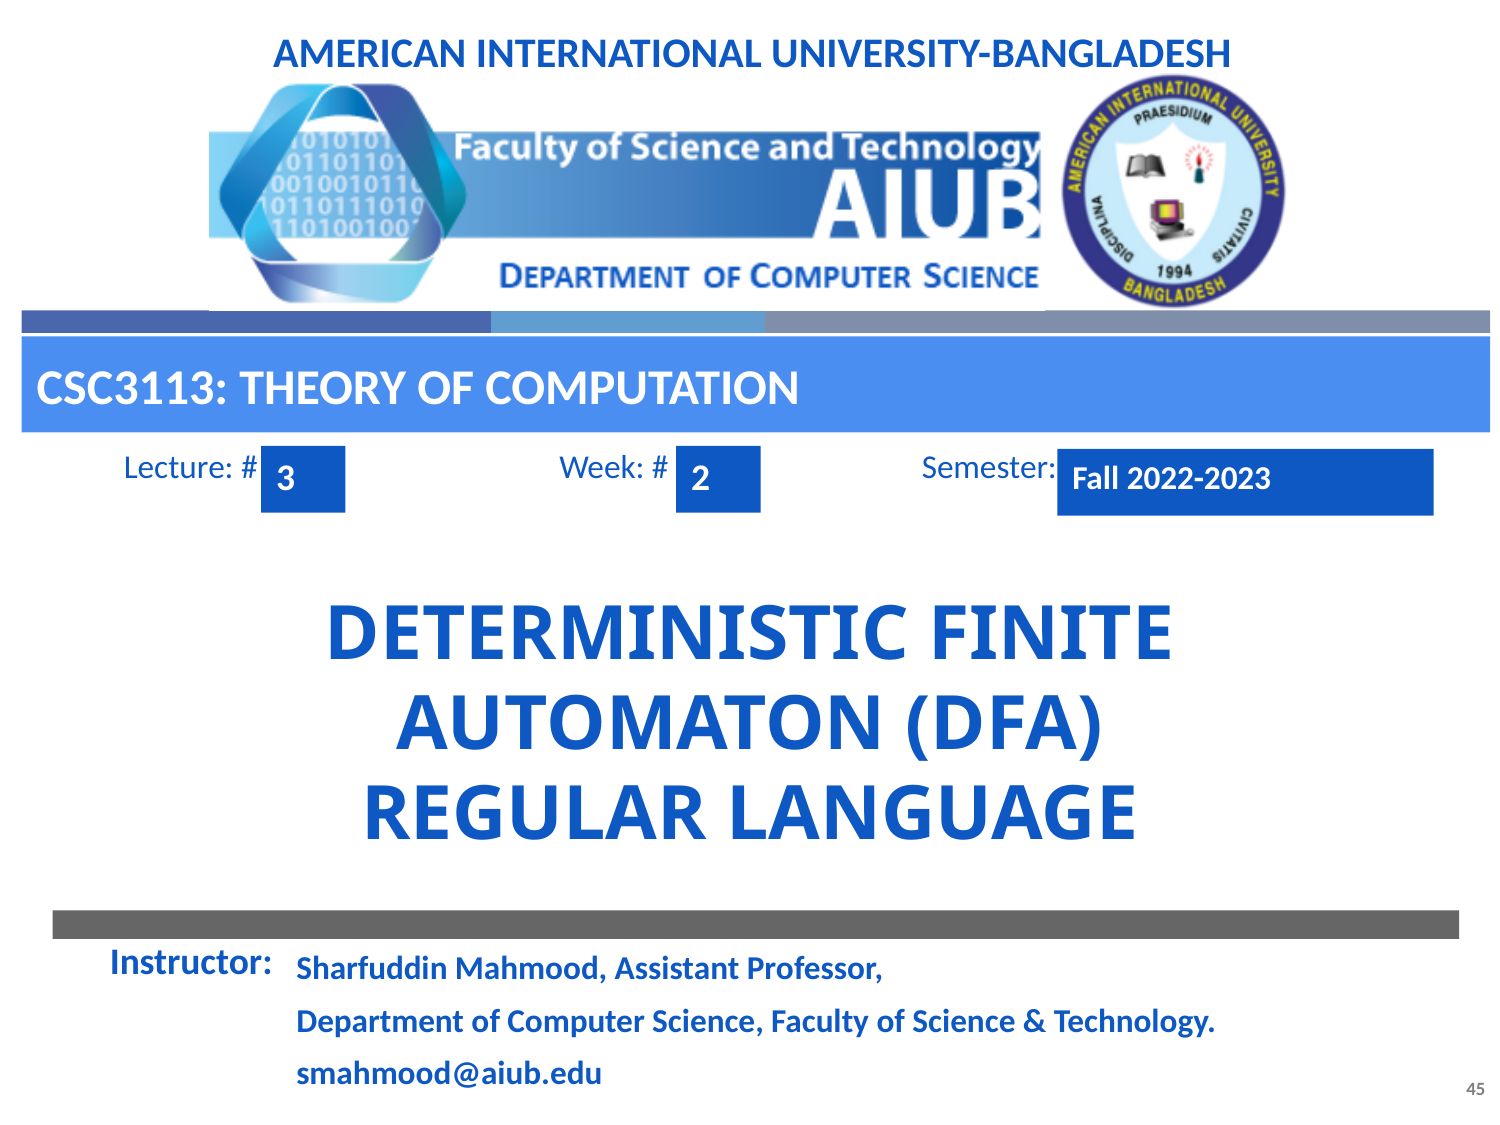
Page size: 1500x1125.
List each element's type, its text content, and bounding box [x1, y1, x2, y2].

list Fall 2022-2023 [1057, 448, 1434, 516]
list Sharfuddin Mahmood, Assistant Professor, Department of Computer Science, Faculty of Science & Technology. smahmood@aiub.edu [281, 938, 1434, 1105]
picture [209, 71, 1045, 311]
title Deterministic Finite Automaton (DFA) Regular Language [123, 545, 1377, 895]
list CSC3113: Theory of Computation [21, 336, 1491, 433]
list 3 [261, 445, 346, 513]
list 2 [676, 445, 761, 513]
picture [1057, 69, 1291, 314]
